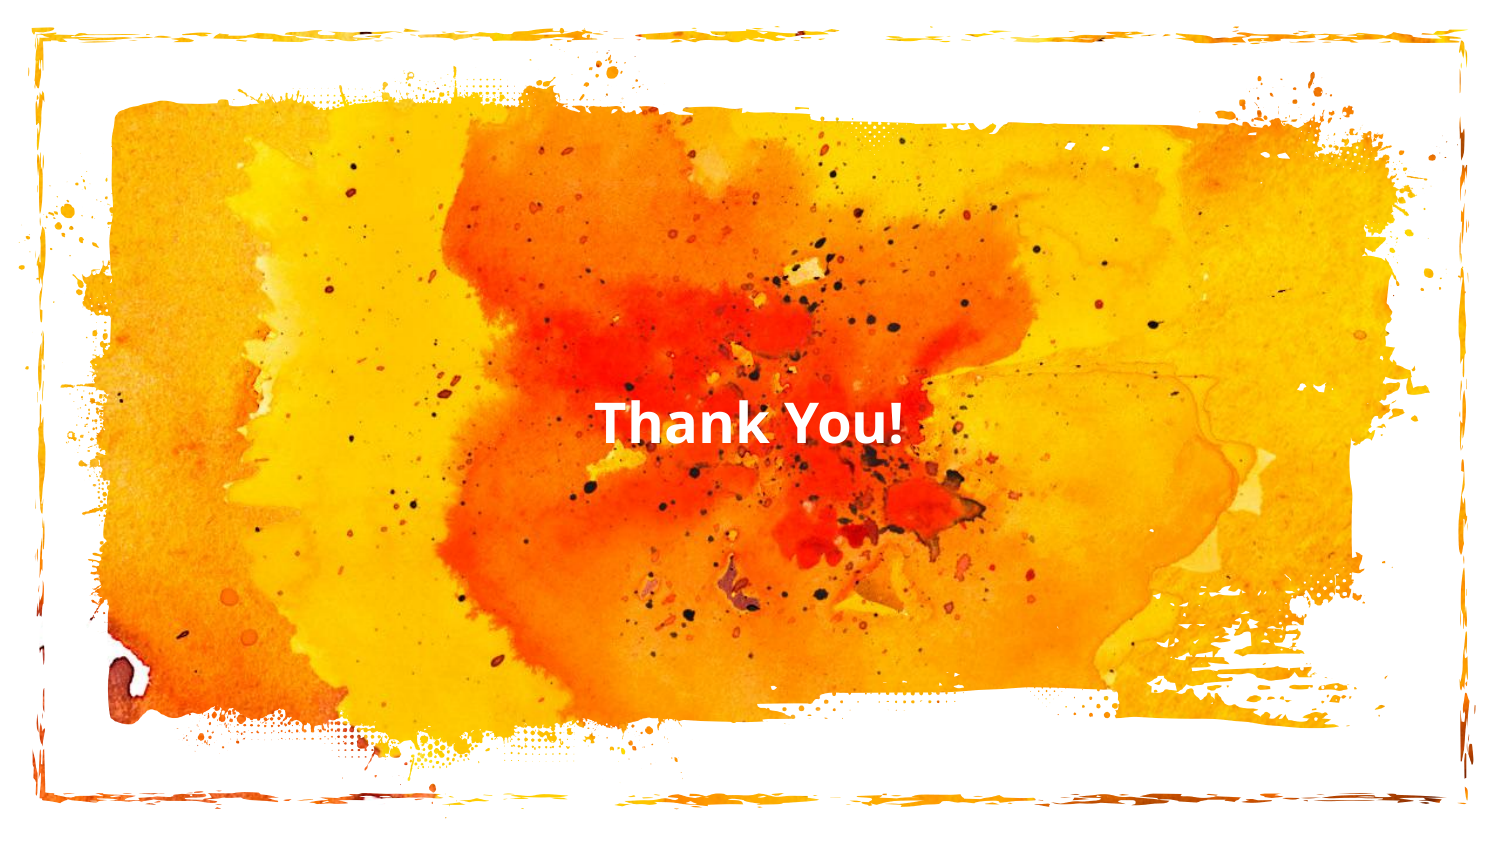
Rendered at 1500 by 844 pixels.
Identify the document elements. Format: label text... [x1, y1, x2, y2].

picture [0, 0, 1500, 844]
text_box Thank You! [503, 372, 996, 471]
